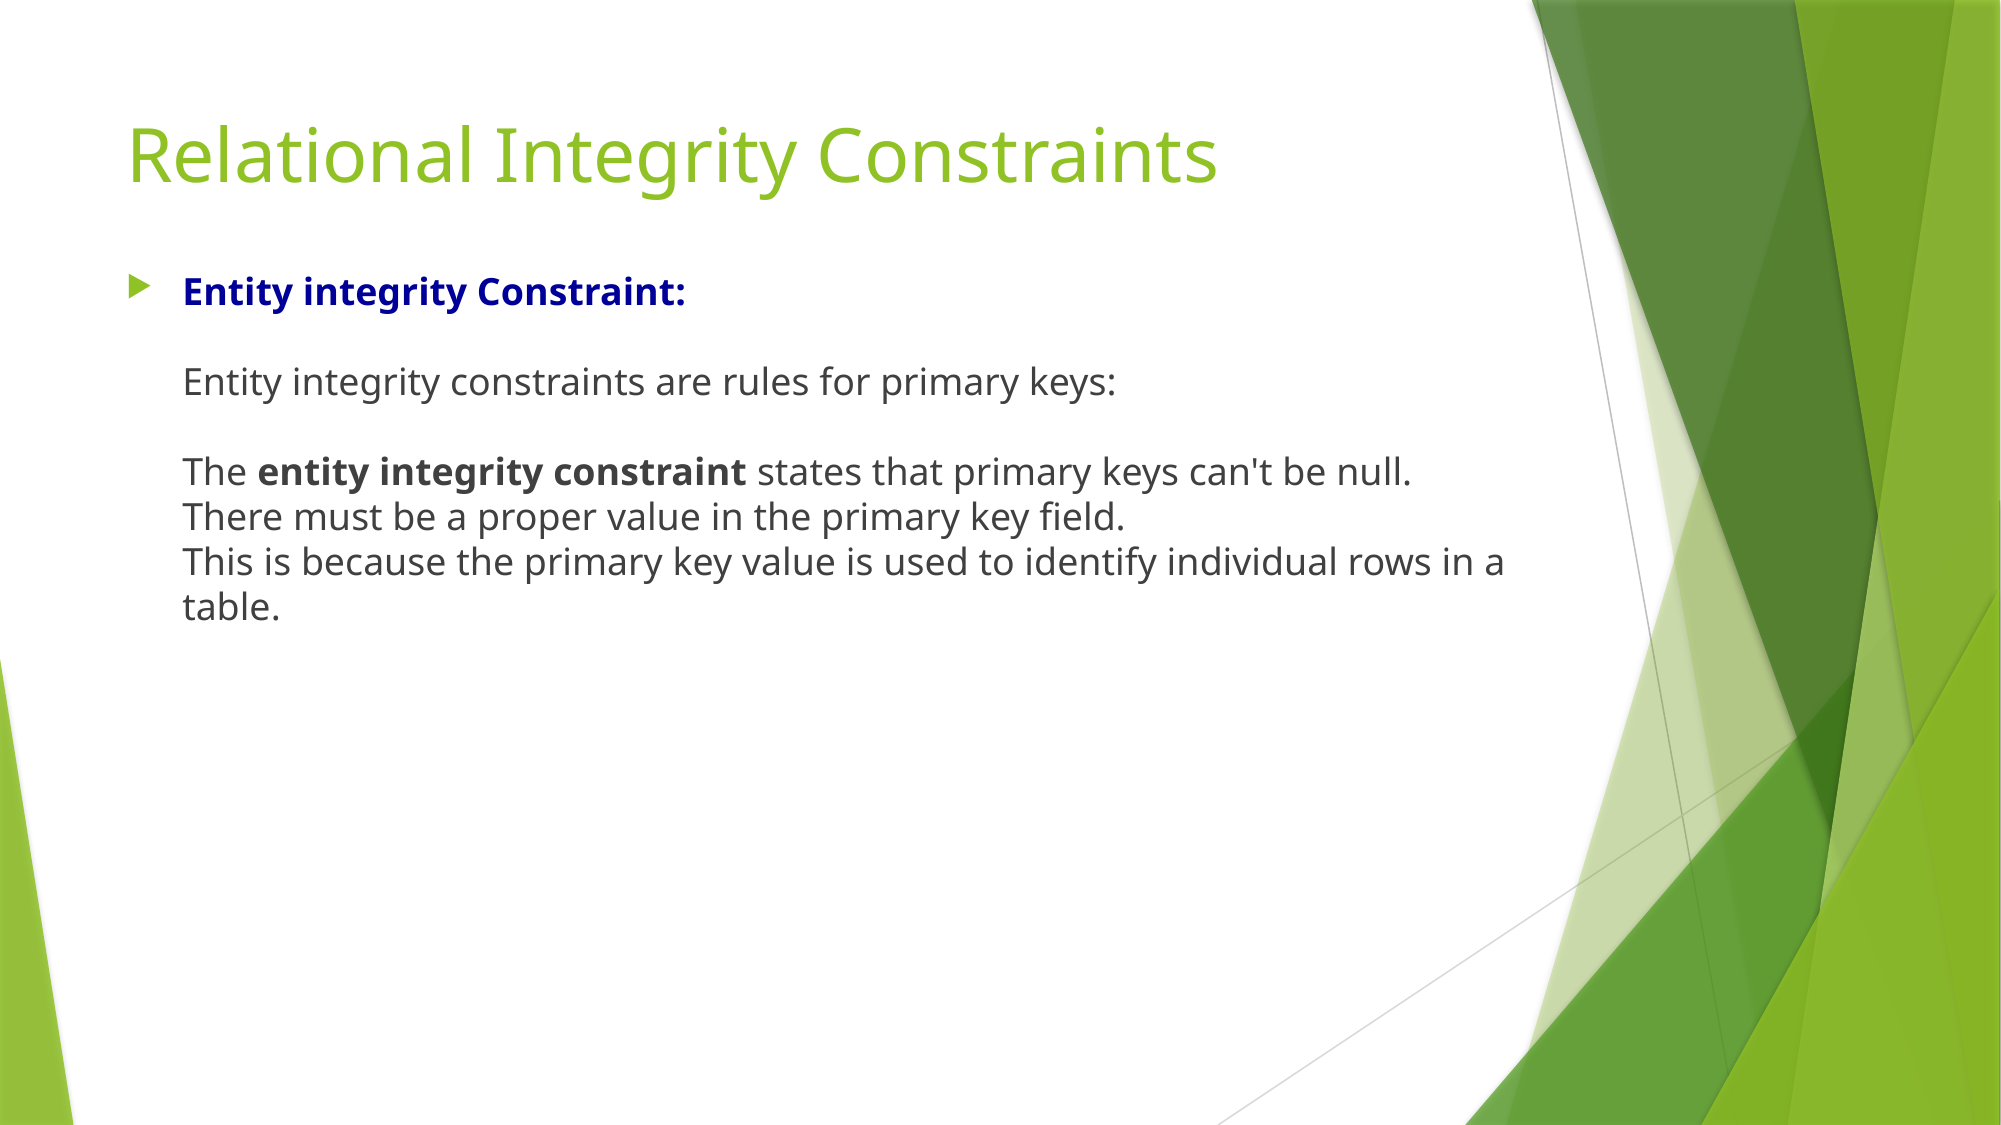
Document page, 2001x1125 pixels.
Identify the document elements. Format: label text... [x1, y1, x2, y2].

title Relational Integrity Constraints [111, 99, 1522, 245]
list Entity integrity Constraint: Entity integrity constraints are rules for primary keys: The entity integrity constraint states that primary keys can't be null. There must be a proper value in the primary key field. This is because the primary key value is used to identify individual rows in a table. [111, 260, 1613, 1024]
